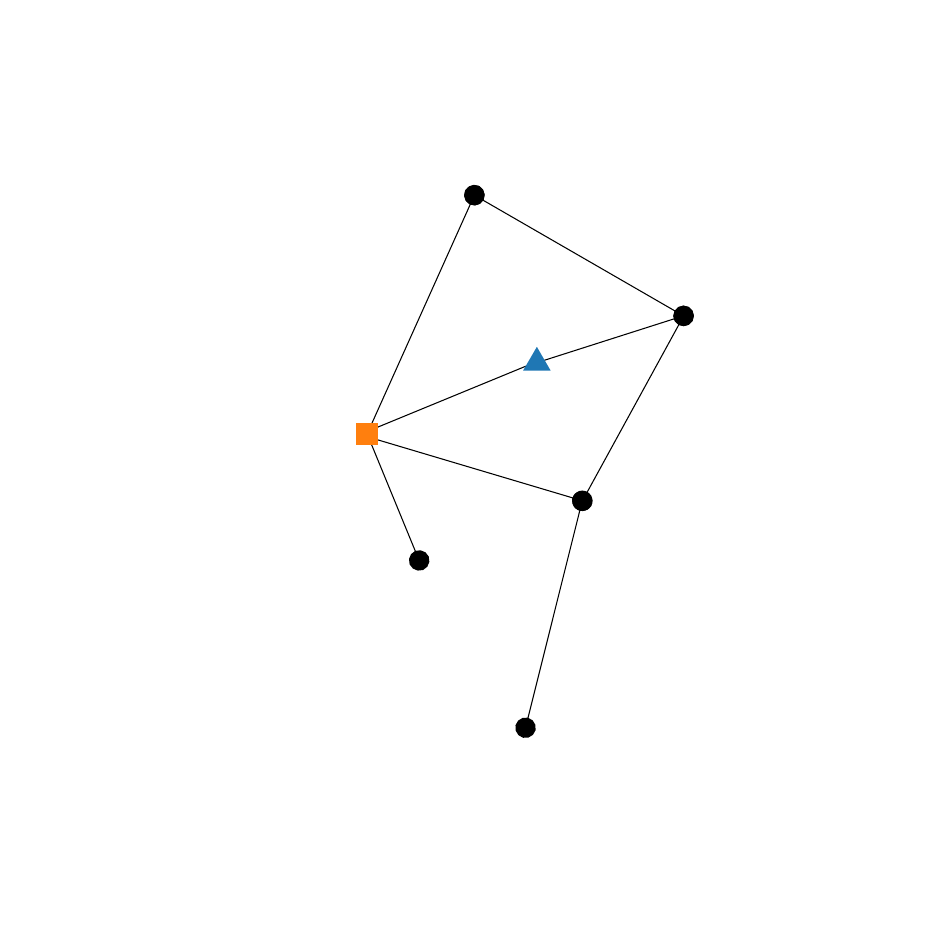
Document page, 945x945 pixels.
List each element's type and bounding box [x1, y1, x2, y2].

text_box [356, 423, 367, 445]
text_box [582, 363, 684, 501]
text_box [366, 361, 537, 432]
text_box [537, 315, 684, 363]
text_box [528, 346, 537, 361]
text_box [525, 501, 583, 728]
text_box [537, 363, 551, 371]
text_box [366, 433, 420, 561]
text_box [367, 195, 475, 361]
text_box [420, 436, 583, 501]
text_box [475, 195, 684, 316]
